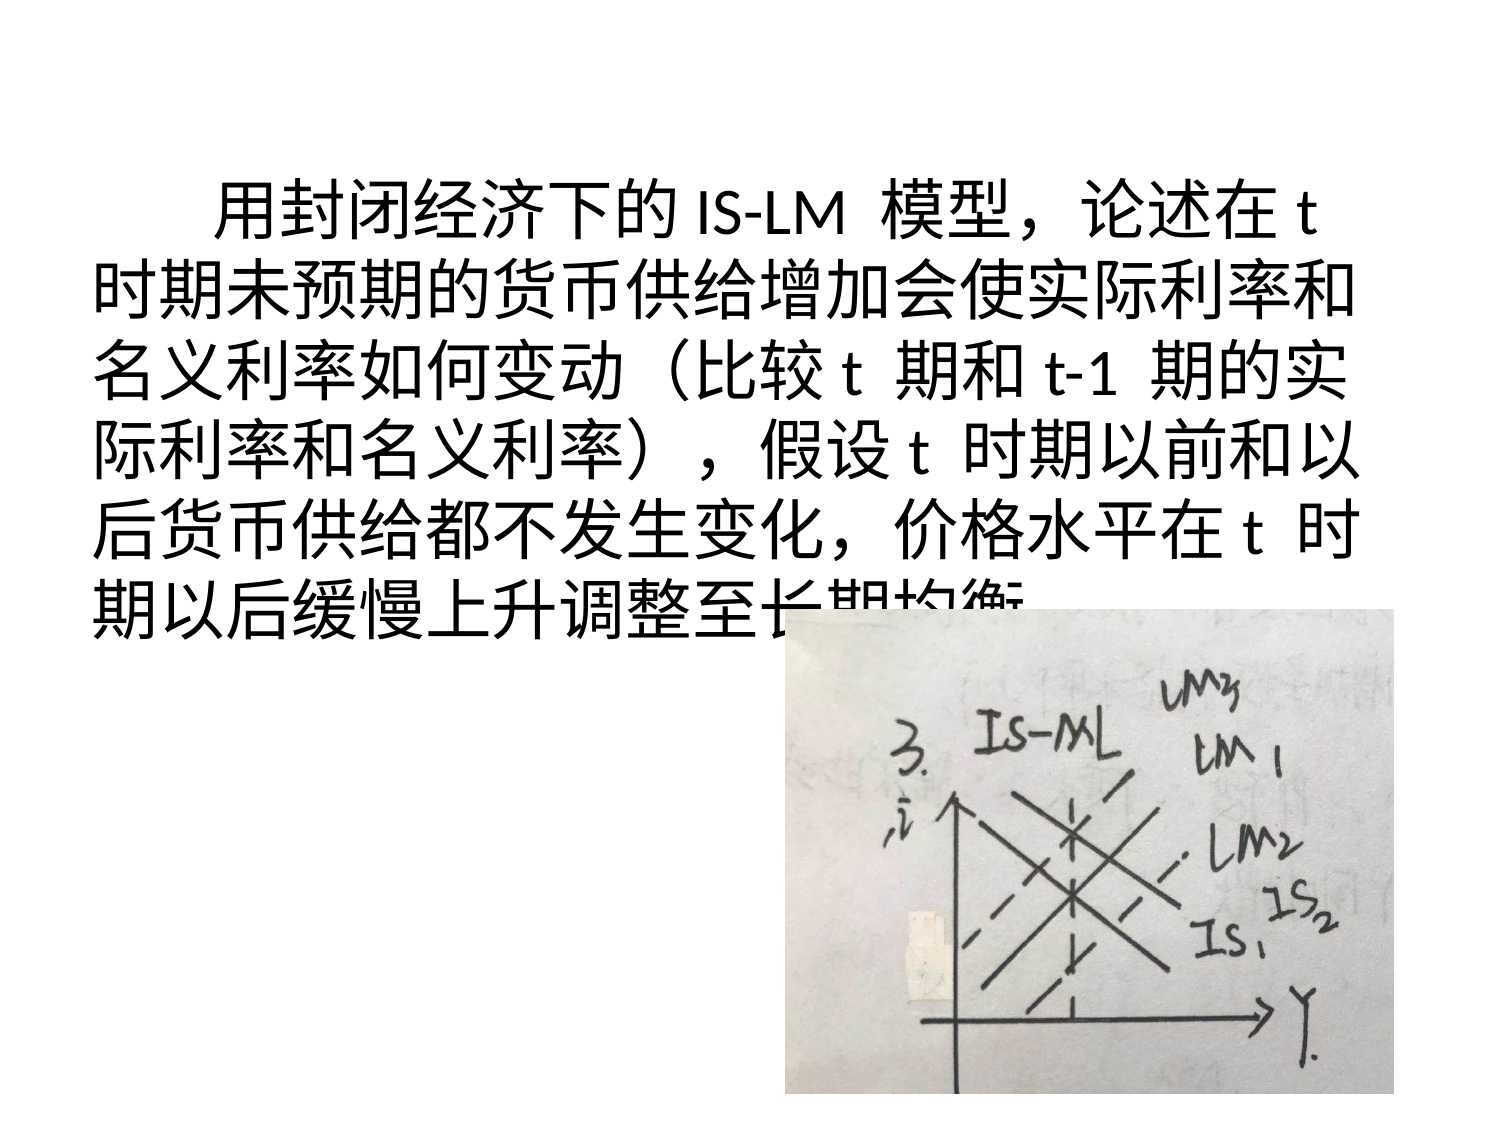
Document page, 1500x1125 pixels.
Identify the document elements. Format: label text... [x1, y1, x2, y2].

picture [785, 609, 1394, 1095]
list 用封闭经济下的IS-LM 模型，论述在t 时期未预期的货币供给增加会使实际利率和名义利率如何变动（比较t 期和t-1 期的实际利率和名义利率），假设t 时期以前和以后货币供给都不发生变化，价格水平在t 时期以后缓慢上升调整至长期均衡。 [76, 160, 1427, 904]
